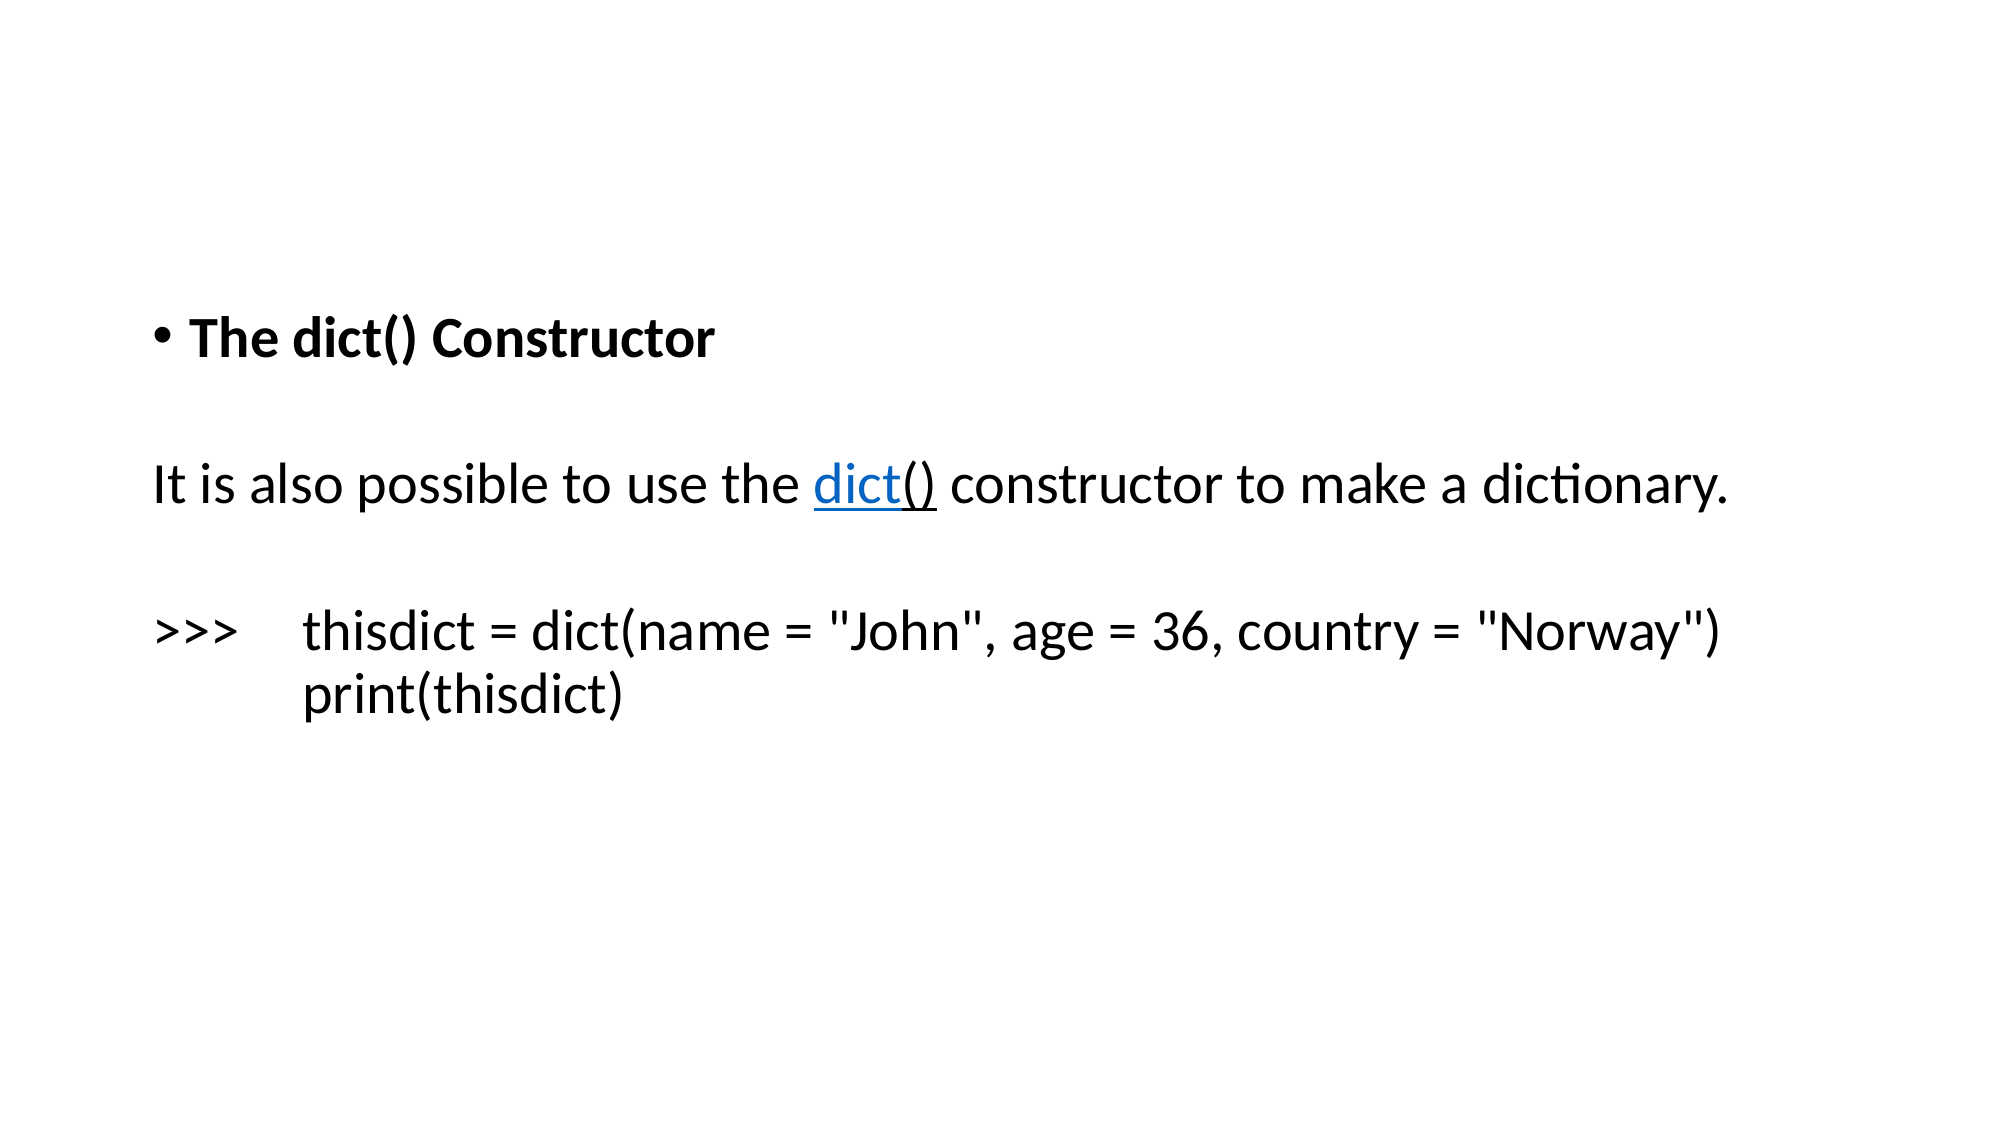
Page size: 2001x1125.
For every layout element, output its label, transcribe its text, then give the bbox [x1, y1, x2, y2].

list The dict() Constructor It is also possible to use the dict() constructor to make a dictionary. >>> thisdict = dict(name = "John", age = 36, country = "Norway") print(thisdict) [137, 299, 1863, 1014]
